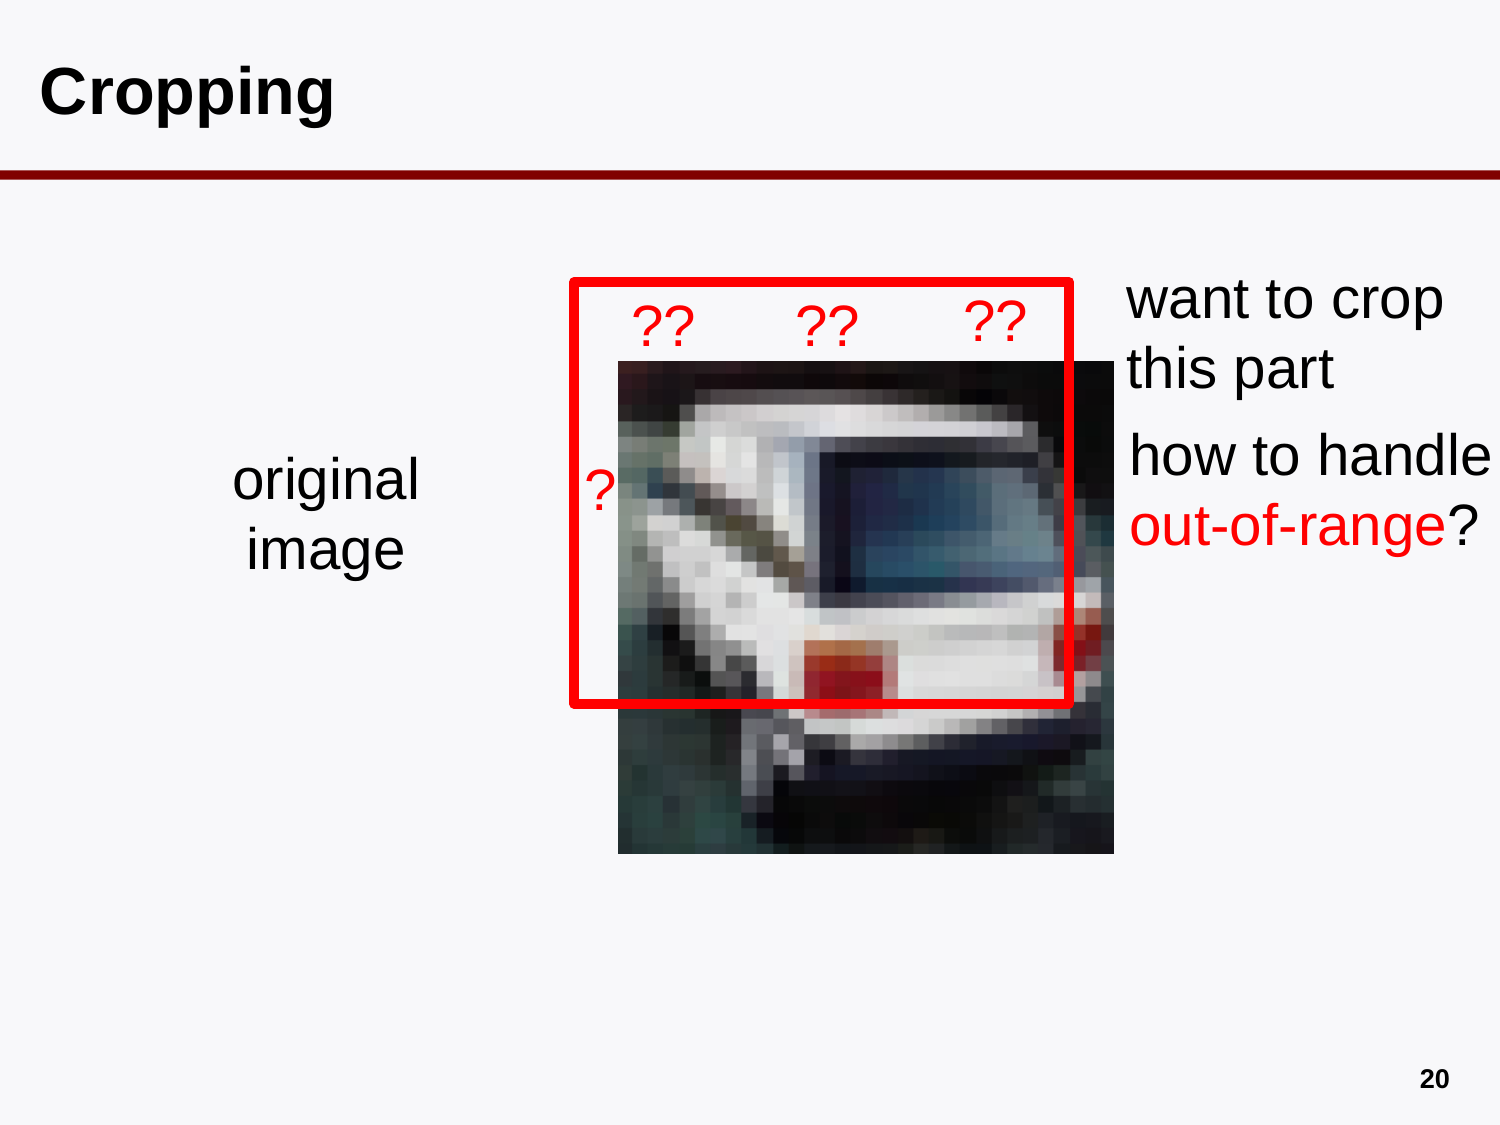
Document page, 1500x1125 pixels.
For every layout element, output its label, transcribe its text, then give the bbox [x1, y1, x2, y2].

text_box ?? [948, 276, 1066, 281]
picture [618, 361, 1114, 854]
text_box how to handle out-of-range? [1118, 409, 1500, 565]
text_box ? [570, 444, 574, 530]
title Cropping [24, 24, 1459, 150]
text_box want to crop this part [1111, 252, 1500, 408]
text_box [574, 281, 1070, 704]
text_box original image [205, 433, 447, 589]
slide_number 19 [1113, 1053, 1464, 1095]
